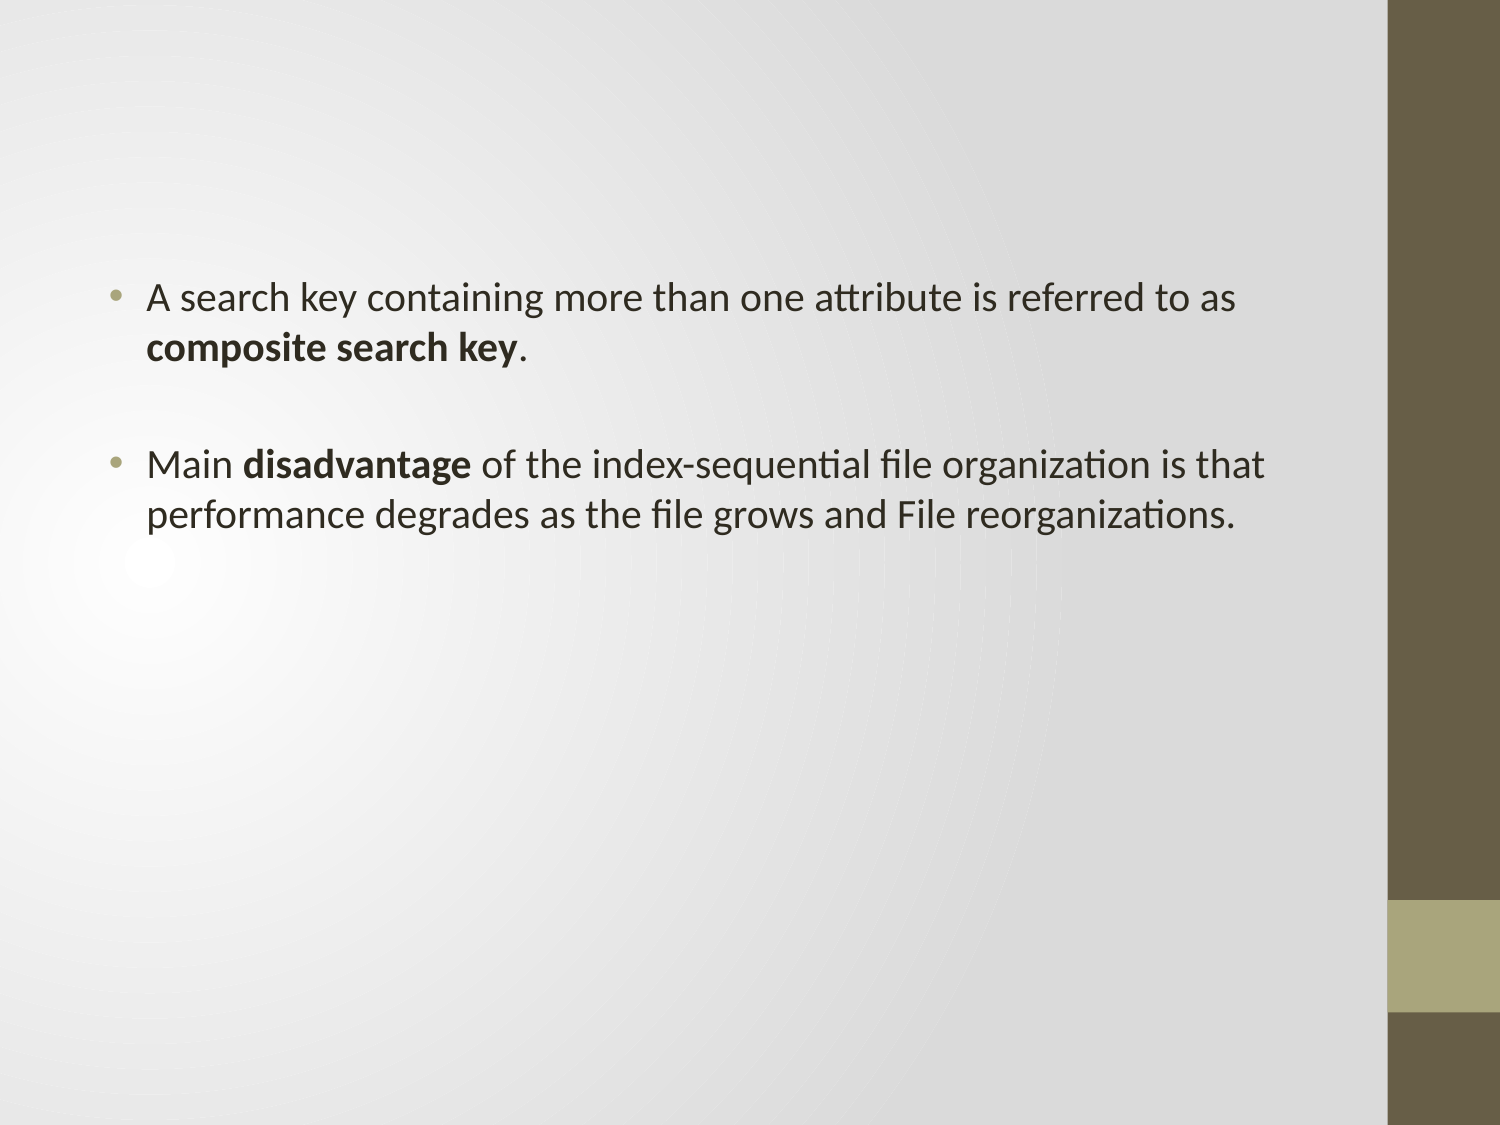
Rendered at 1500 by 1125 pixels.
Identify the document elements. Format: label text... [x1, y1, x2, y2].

list A search key containing more than one attribute is referred to as composite search key. Main disadvantage of the index-sequential file organization is that performance degrades as the file grows and File reorganizations. [75, 262, 1325, 1050]
